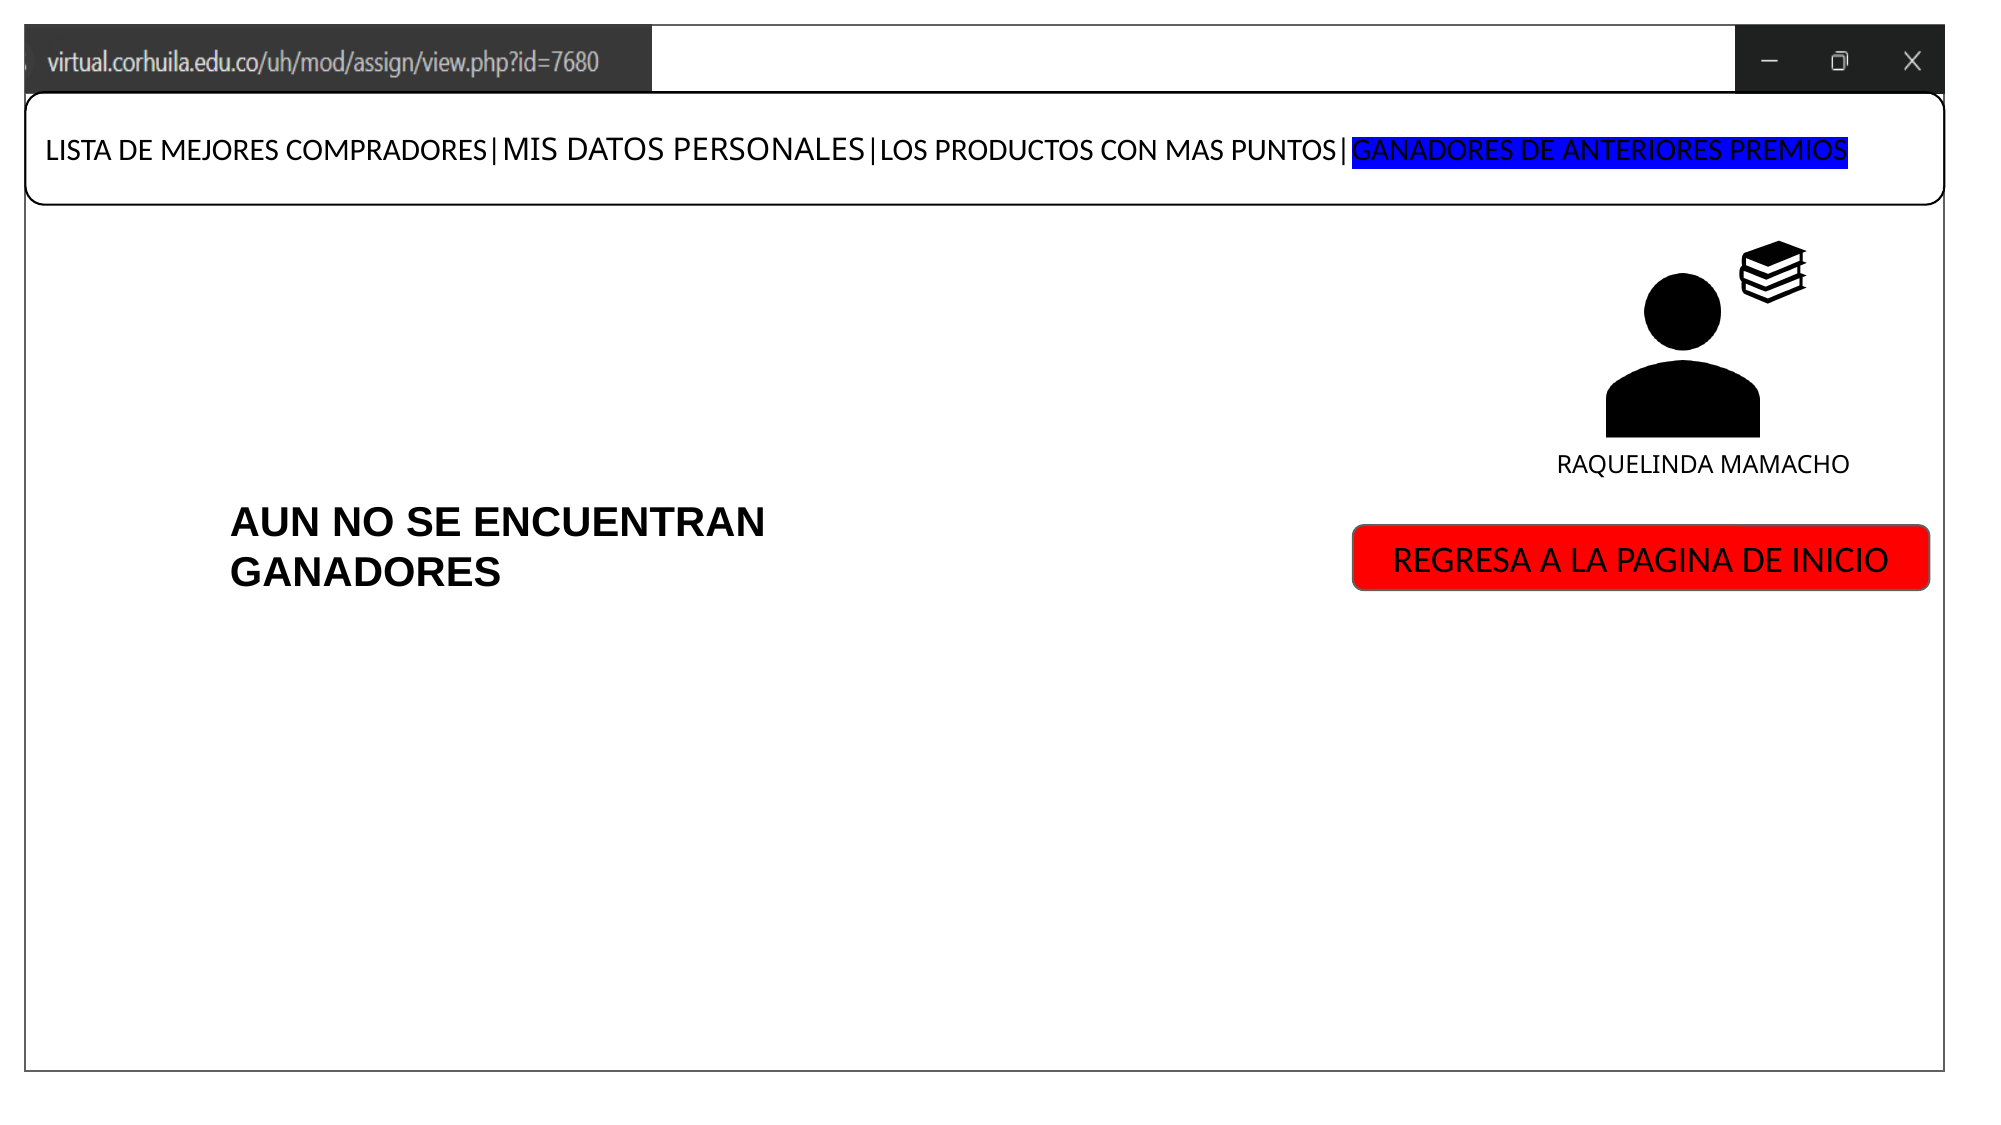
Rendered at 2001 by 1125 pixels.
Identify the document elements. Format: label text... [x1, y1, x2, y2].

picture [1566, 234, 1811, 471]
picture [25, 24, 652, 93]
text_box [1938, 94, 1945, 104]
text_box AUN NO SE ENCUENTRAN GANADORES [214, 487, 843, 603]
text_box [24, 94, 32, 106]
text_box REGRESA A LA PAGINA DE INICIO [1351, 524, 1931, 592]
text_box RAQUELINDA MAMACHO [1541, 441, 1930, 486]
picture [1735, 25, 1945, 94]
text_box [652, 24, 1945, 91]
text_box [24, 191, 1945, 1072]
text_box LISTA DE MEJORES COMPRADORES|MIS DATOS PERSONALES|LOS PRODUCTOS CON MAS PUNTOS|GANADORES DE ANTERIORES PREMIOS [24, 91, 1946, 206]
